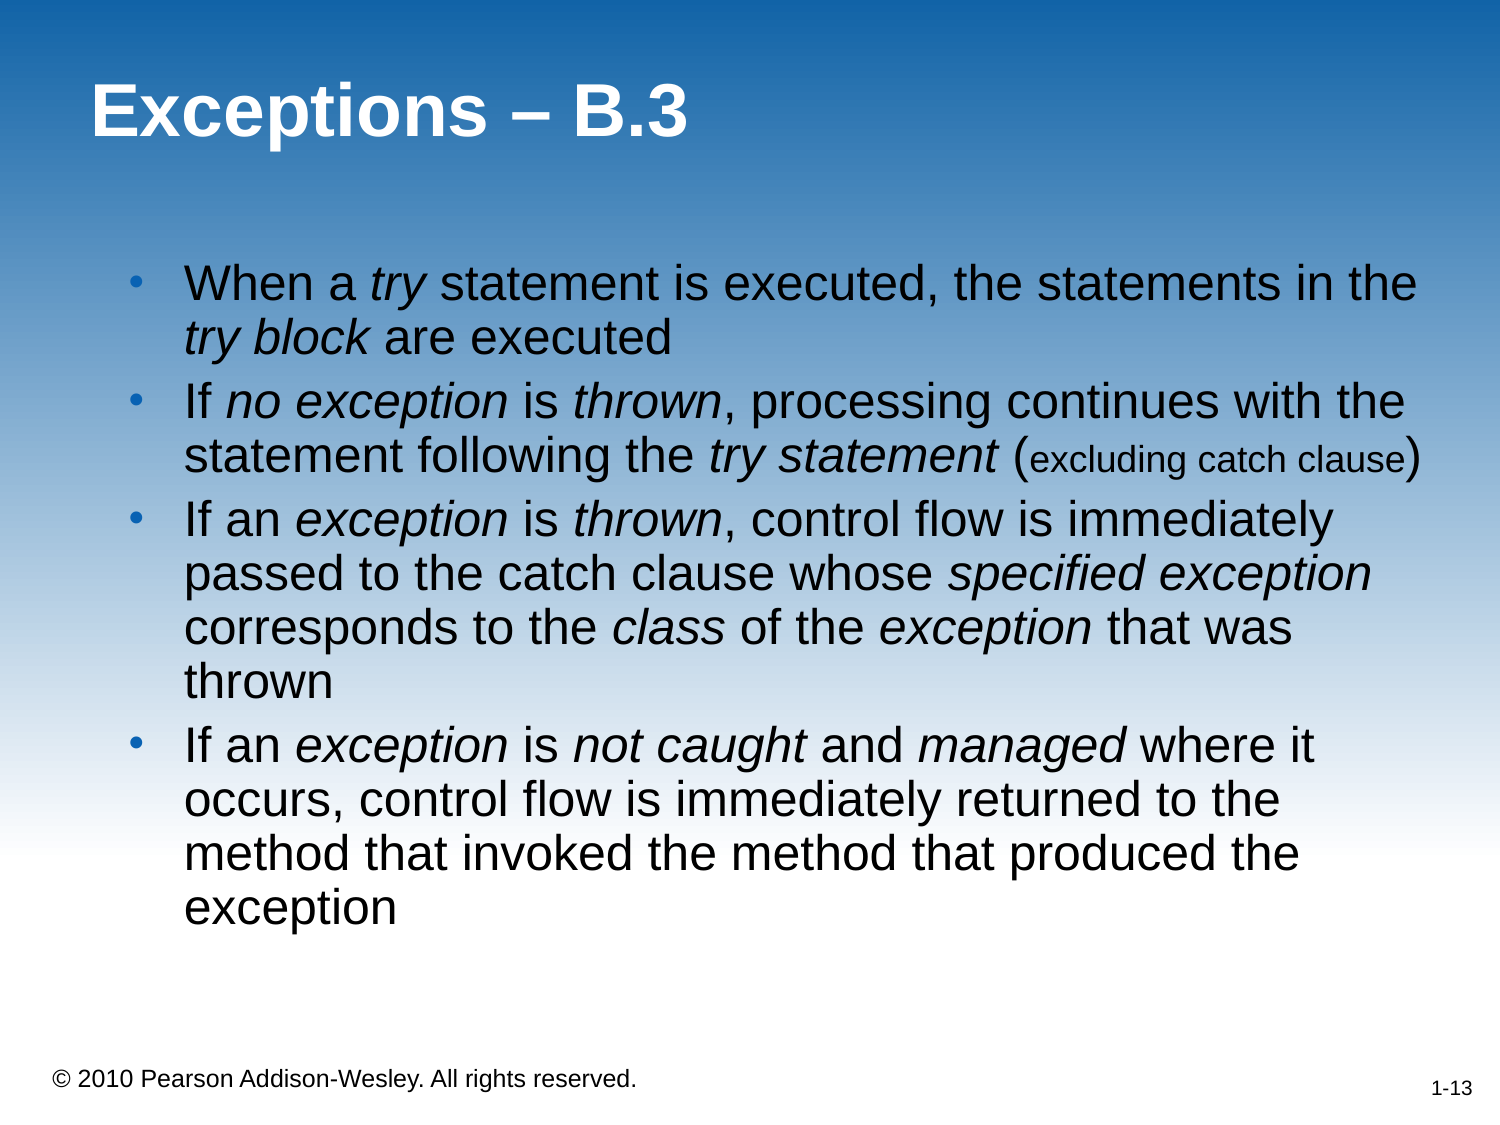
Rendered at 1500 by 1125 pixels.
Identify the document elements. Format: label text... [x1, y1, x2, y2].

slide_number 1-13 [1174, 1049, 1488, 1125]
list When a try statement is executed, the statements in the try block are executed If no exception is thrown, processing continues with the statement following the try statement (excluding catch clause) If an exception is thrown, control flow is immediately passed to the catch clause whose specified exception corresponds to the class of the exception that was thrown If an exception is not caught and managed where it occurs, control flow is immediately returned to the method that invoked the method that produced the exception [112, 249, 1445, 1000]
title Exceptions – B.3 [75, 12, 1438, 200]
